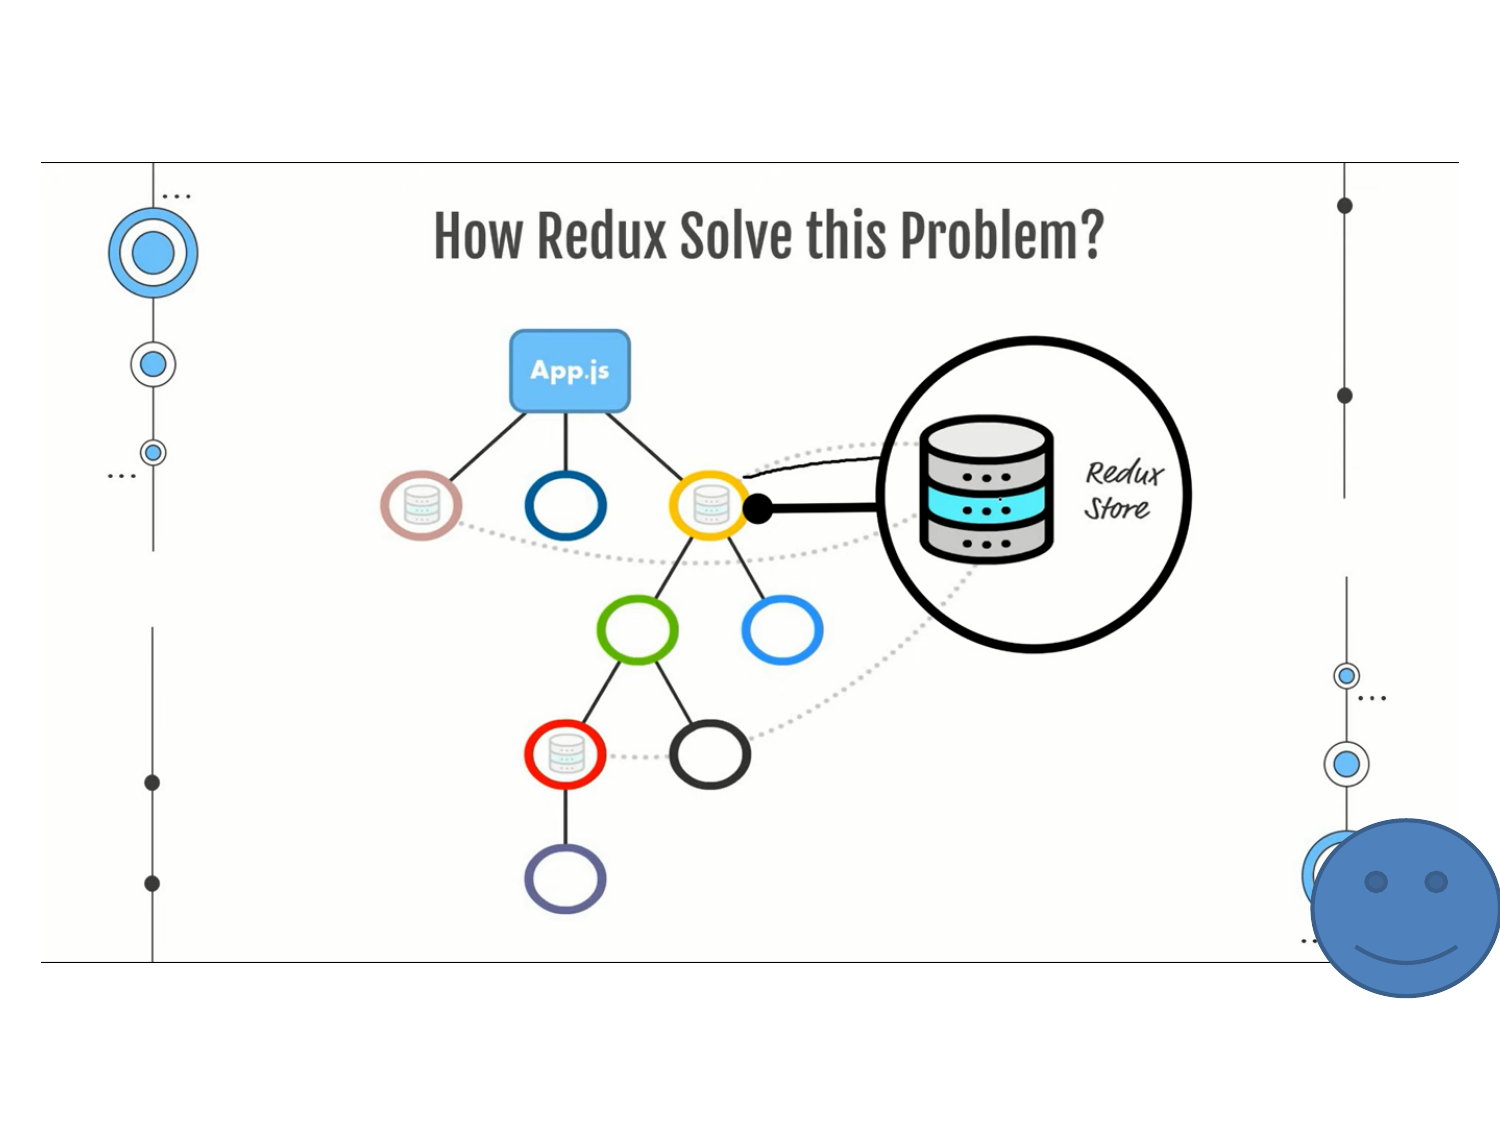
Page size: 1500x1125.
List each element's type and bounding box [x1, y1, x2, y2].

text_box [1338, 835, 1500, 999]
picture [41, 162, 1459, 963]
